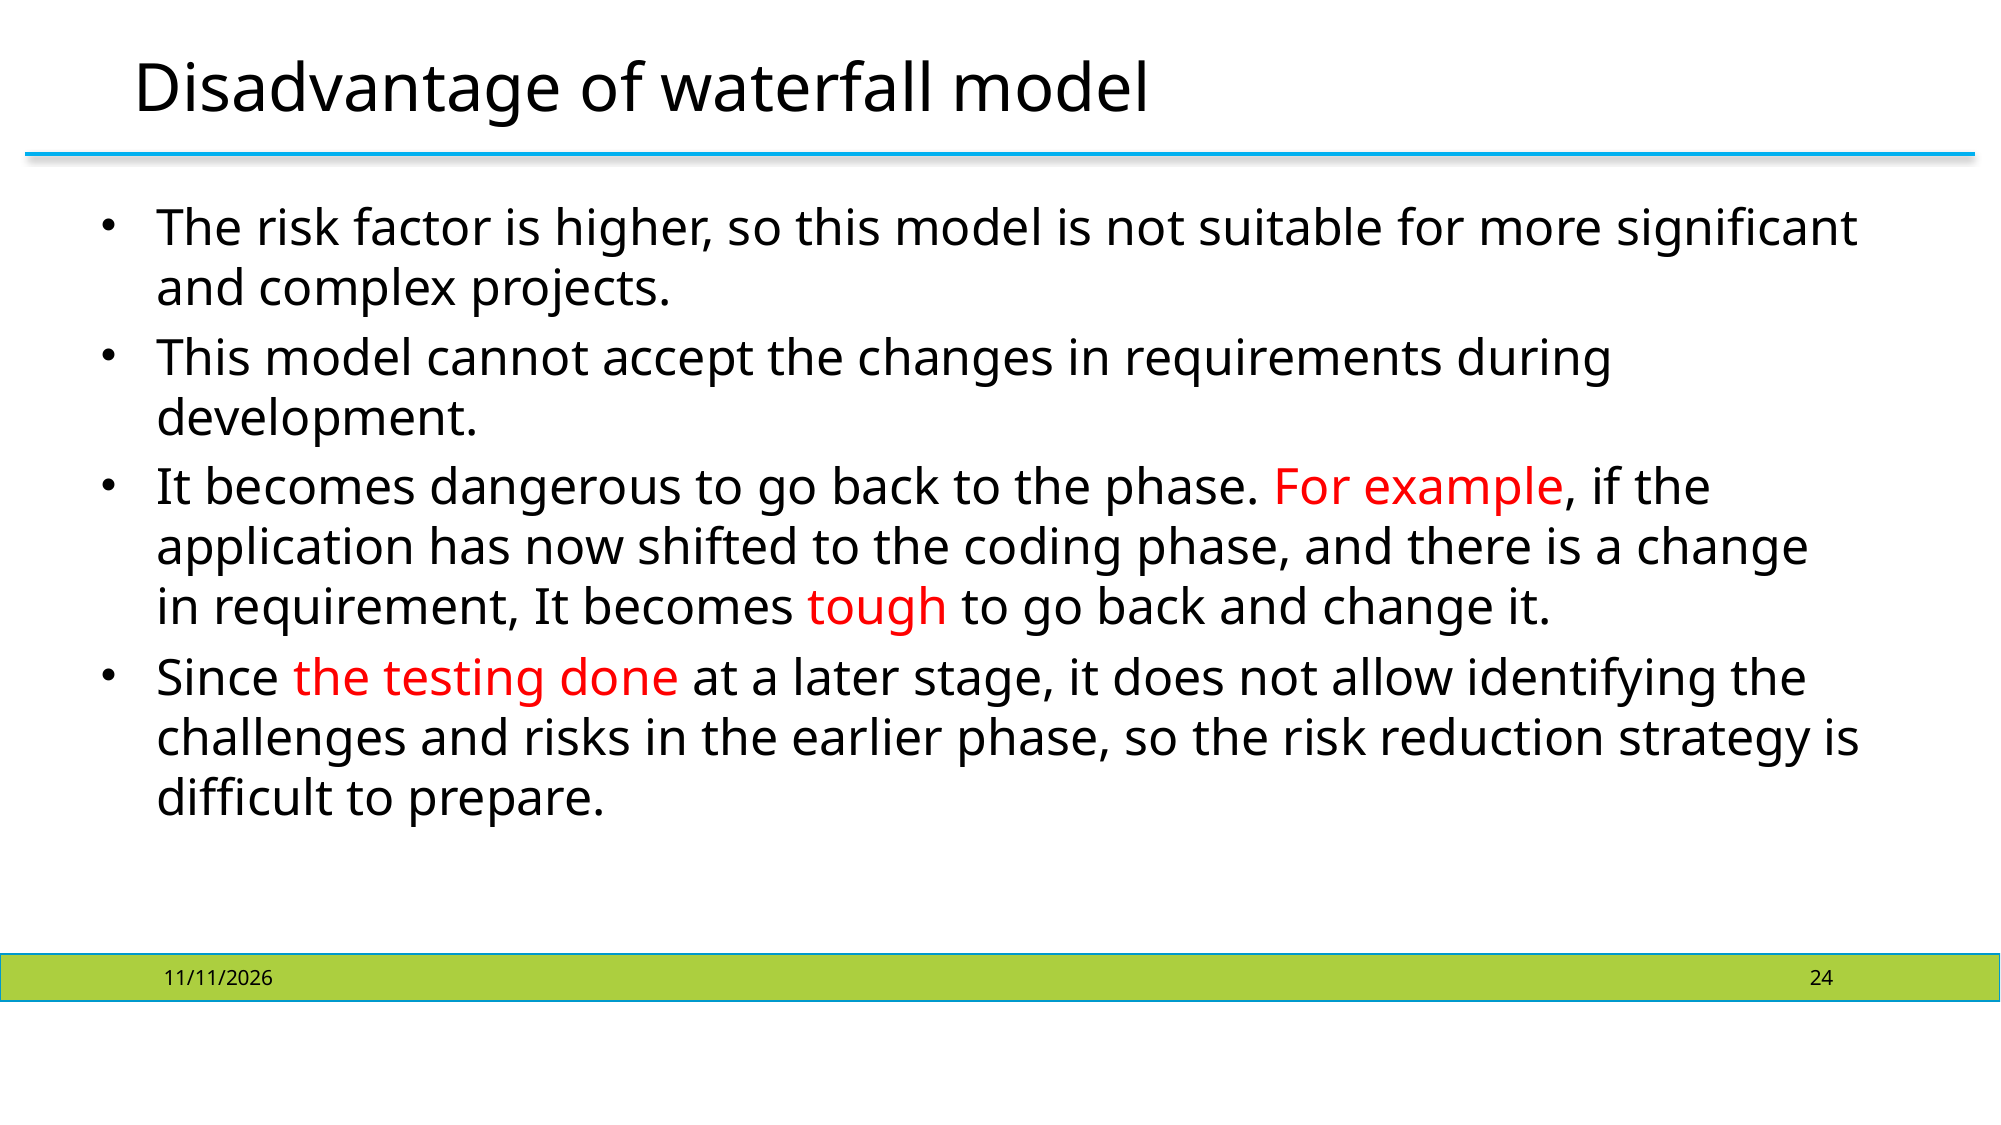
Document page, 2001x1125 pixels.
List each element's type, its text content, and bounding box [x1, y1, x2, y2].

list The risk factor is higher, so this model is not suitable for more significant and complex projects. This model cannot accept the changes in requirements during development. It becomes dangerous to go back to the phase. For example, if the application has now shifted to the coding phase, and there is a change in requirement, It becomes tough to go back and change it. Since the testing done at a later stage, it does not allow identifying the challenges and risks in the earlier phase, so the risk reduction strategy is difficult to prepare. [99, 187, 1867, 895]
title Disadvantage of waterfall model [133, 37, 1834, 150]
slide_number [163, 957, 581, 1001]
slide_number 24 [1416, 957, 1834, 996]
